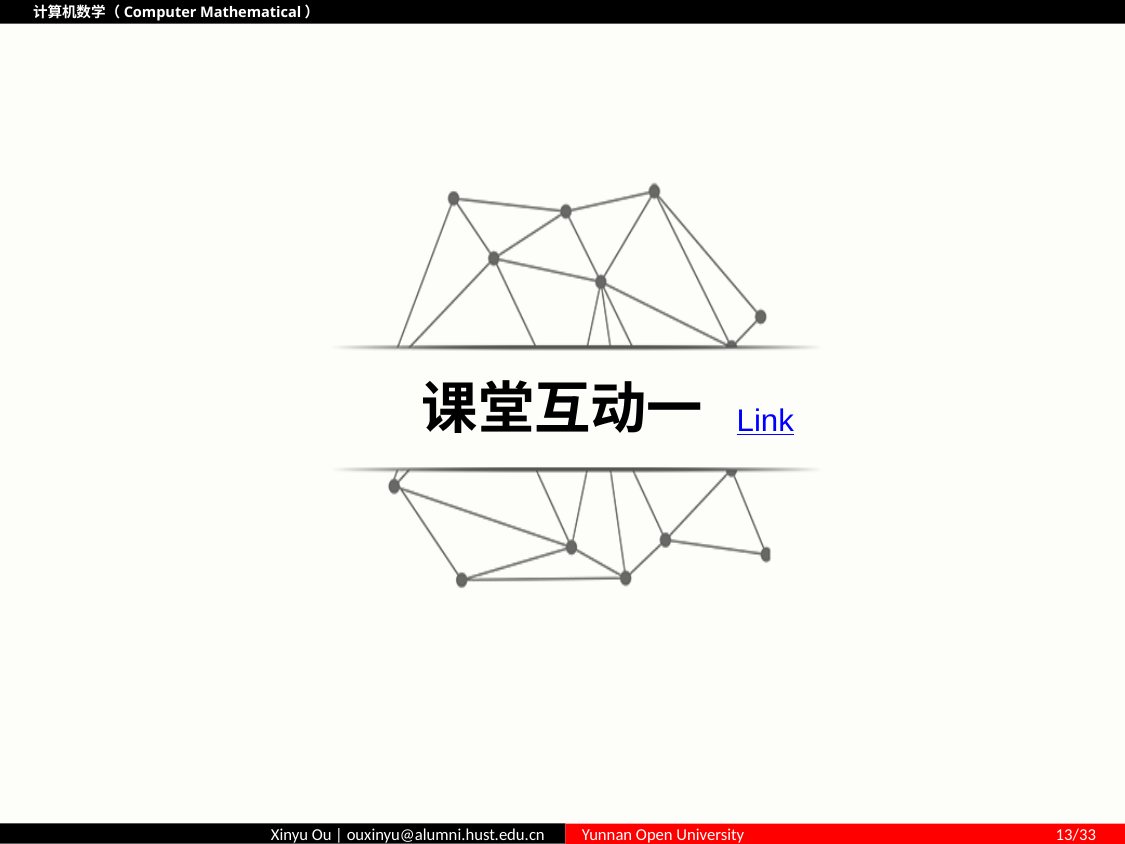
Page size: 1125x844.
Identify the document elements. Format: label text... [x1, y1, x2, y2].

picture [256, 160, 869, 371]
list 课堂互动一 [0, 371, 1125, 440]
text_box Link [721, 393, 819, 446]
picture [256, 440, 869, 650]
